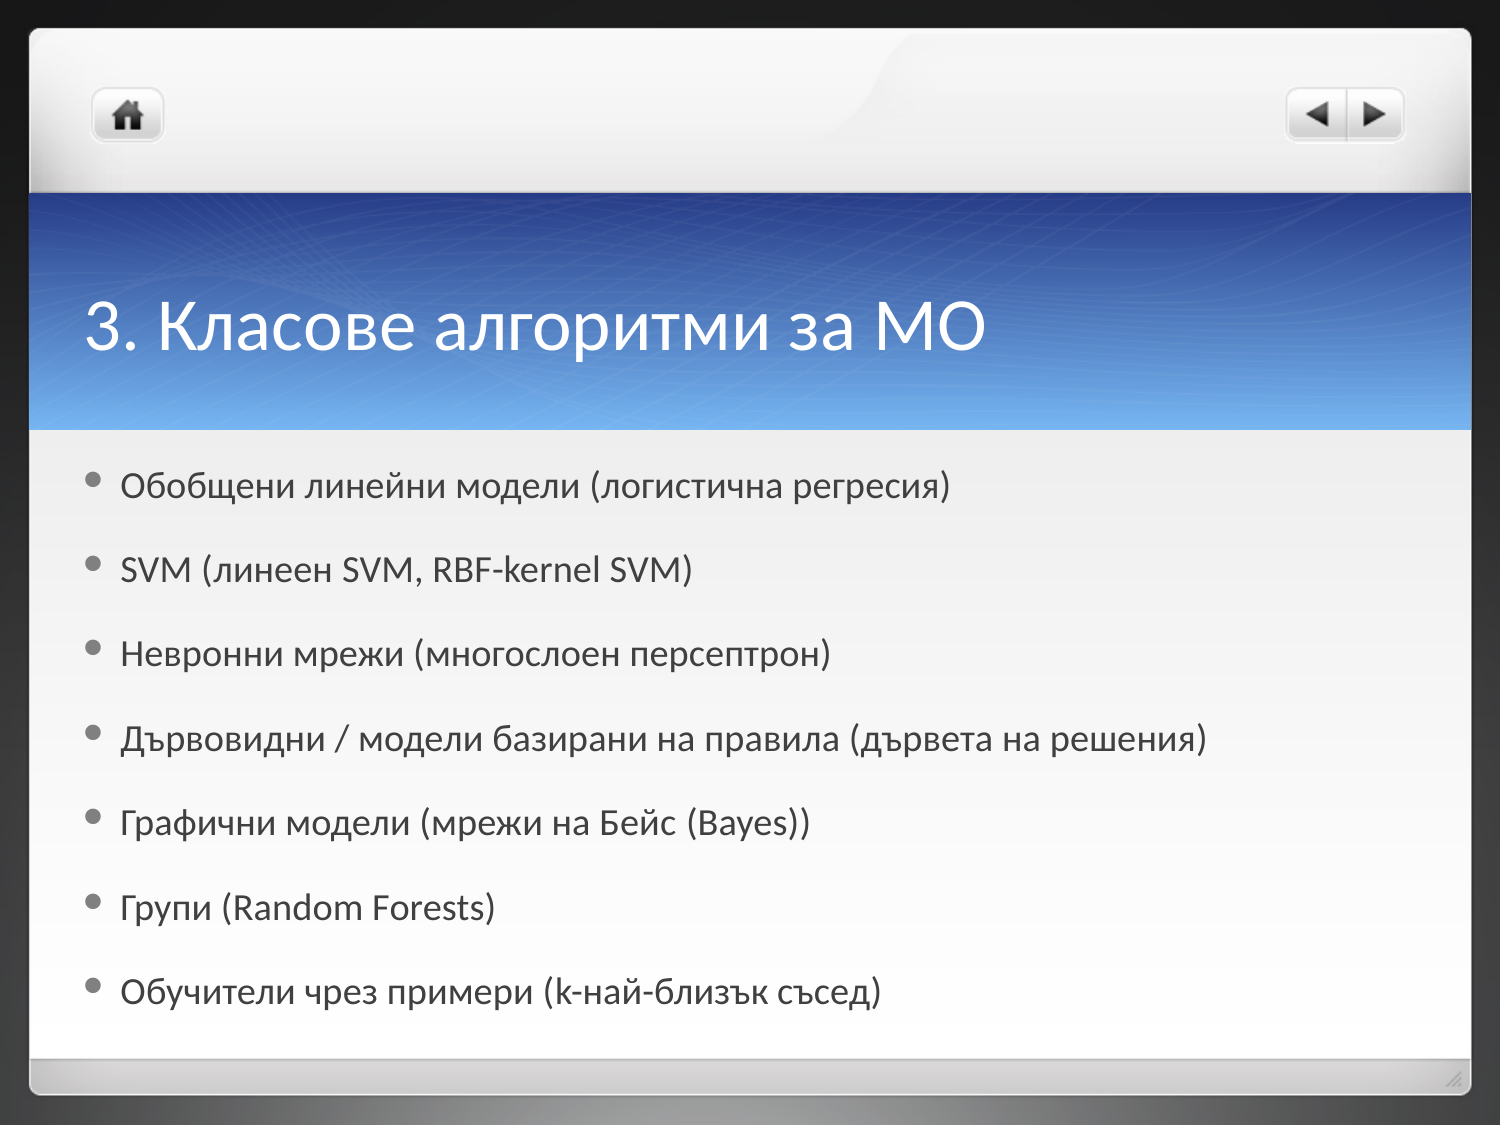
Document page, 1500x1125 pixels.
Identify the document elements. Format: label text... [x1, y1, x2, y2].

list Обобщени линейни модели (логистична регресия) SVM (линеен SVM, RBF-kernel SVM) Невронни мрежи (многослоен персептрон) Дървовидни / модели базирани на правила (дървета на решения) Графични модели (мрежи на Бейс (Bayes)) Групи (Random Forests) Обучители чрез примери (k-най-близък съсед) [68, 452, 1432, 1025]
picture [0, 0, 1500, 1125]
title 3. Класове алгоритми за МО [68, 238, 1432, 373]
